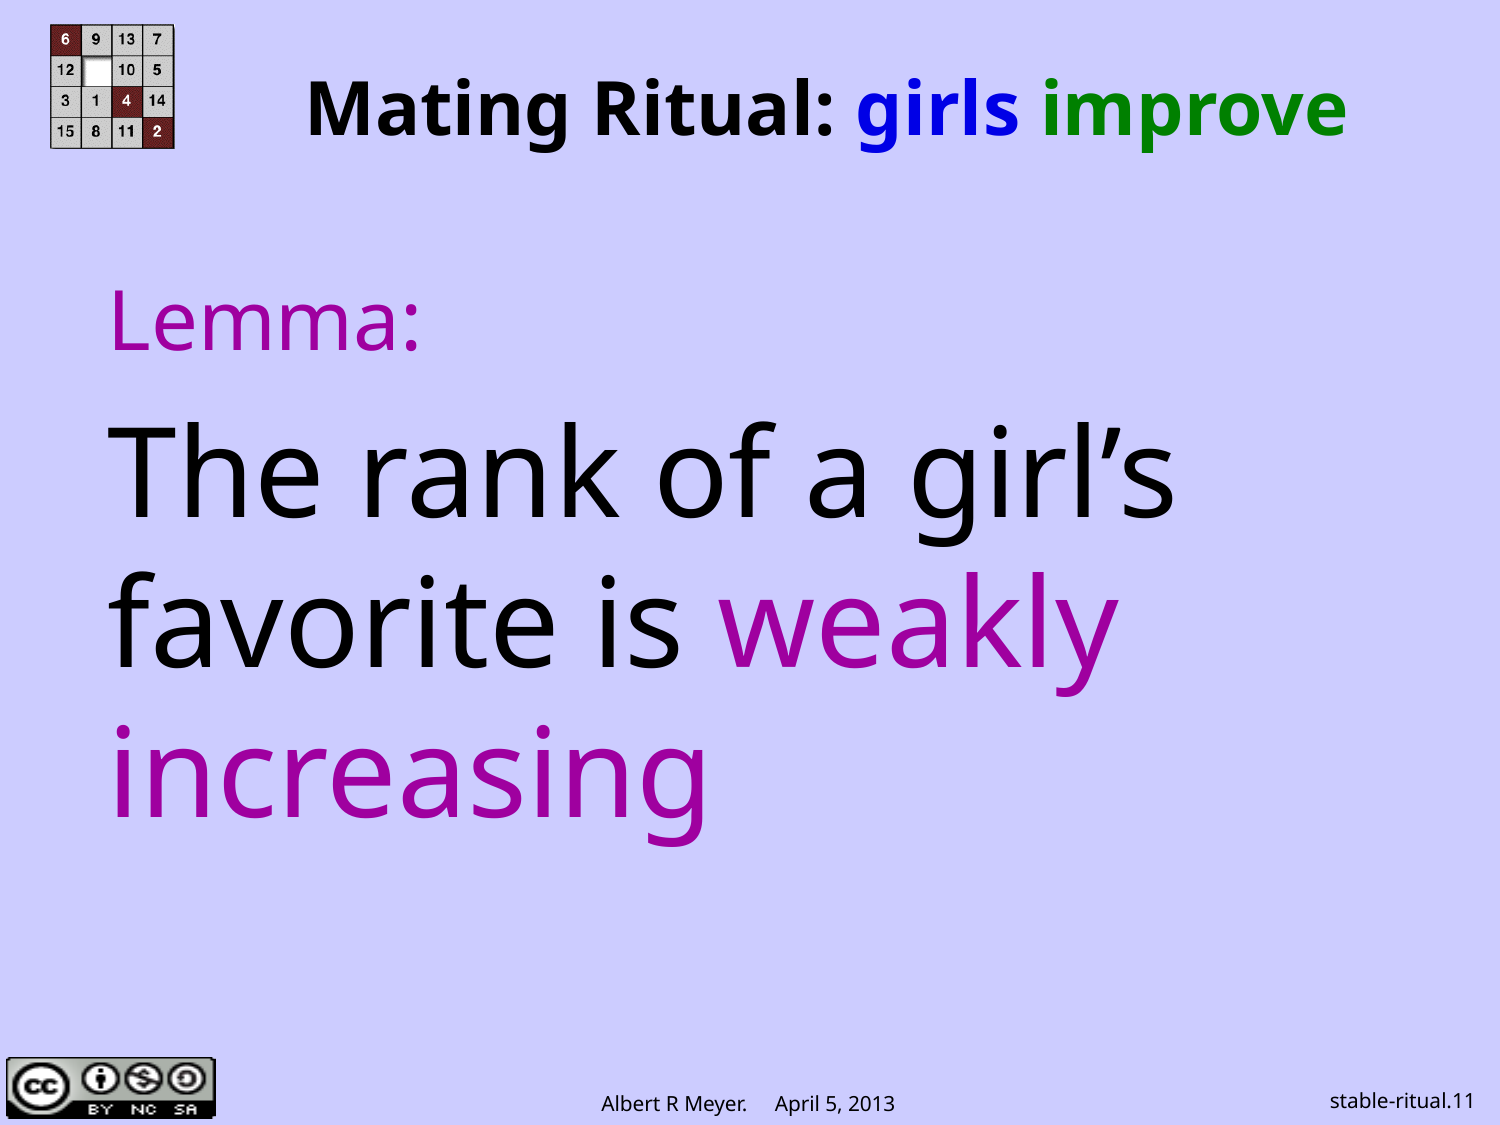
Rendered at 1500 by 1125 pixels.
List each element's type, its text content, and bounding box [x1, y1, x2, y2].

title Mating Ritual: girls improve [289, 27, 1365, 185]
text_box Lemma: The rank of a girl’s favorite is weakly increasing [93, 259, 1420, 850]
slide_number stable-ritual.11 [1247, 1079, 1491, 1121]
picture [50, 24, 175, 149]
picture [6, 1057, 216, 1119]
